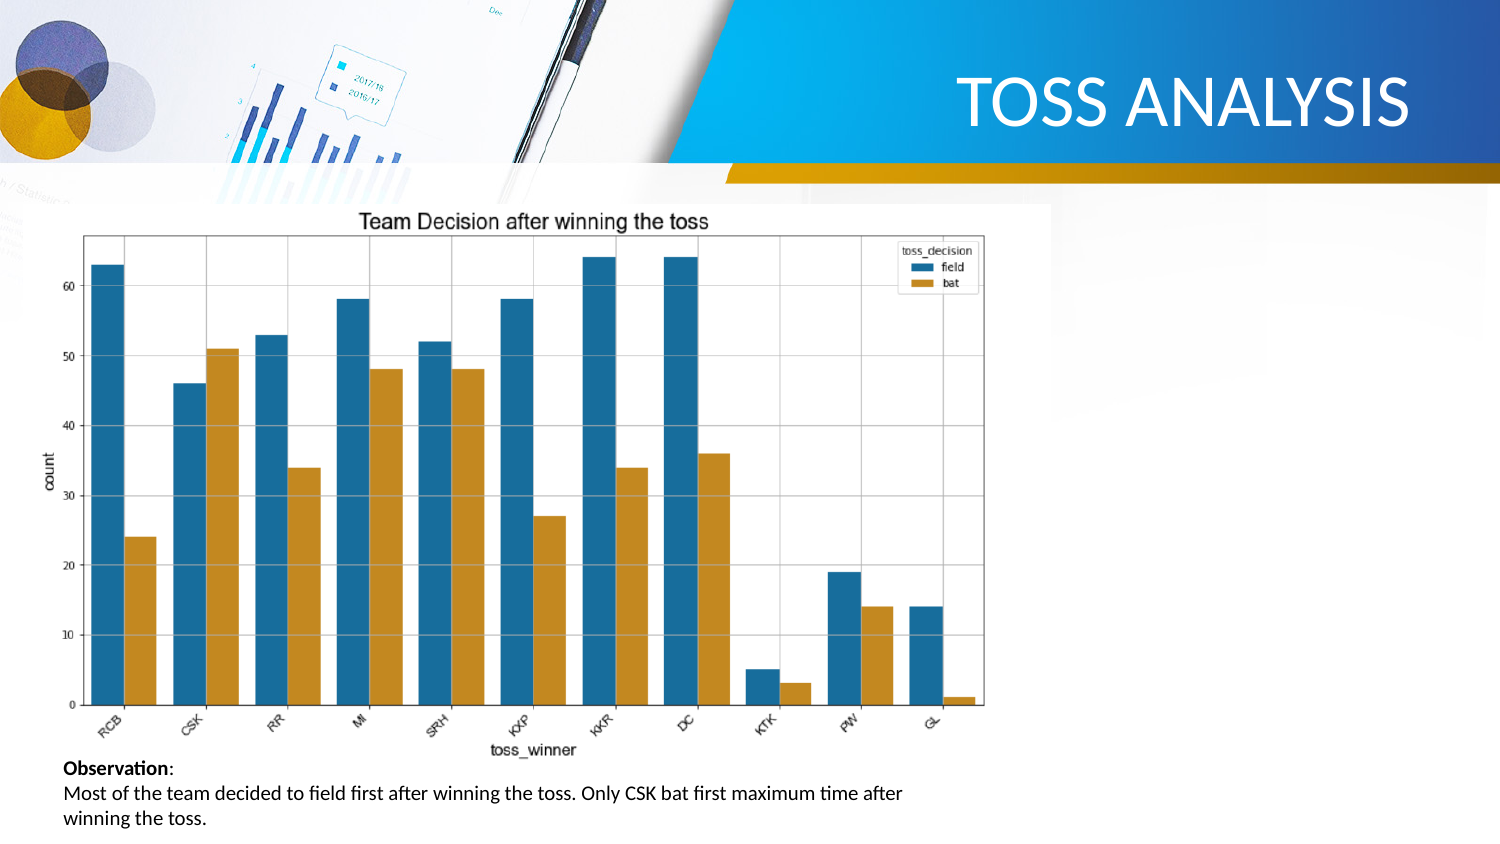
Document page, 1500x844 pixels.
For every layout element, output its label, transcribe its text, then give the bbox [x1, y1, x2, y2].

title TOSS ANALYSIS [73, 46, 1427, 147]
picture [0, 0, 1500, 844]
text_box Observation: Most of the team decided to field first after winning the toss. Only CSK bat first maximum time after winning the toss. [48, 773, 976, 838]
list [73, 196, 1427, 773]
